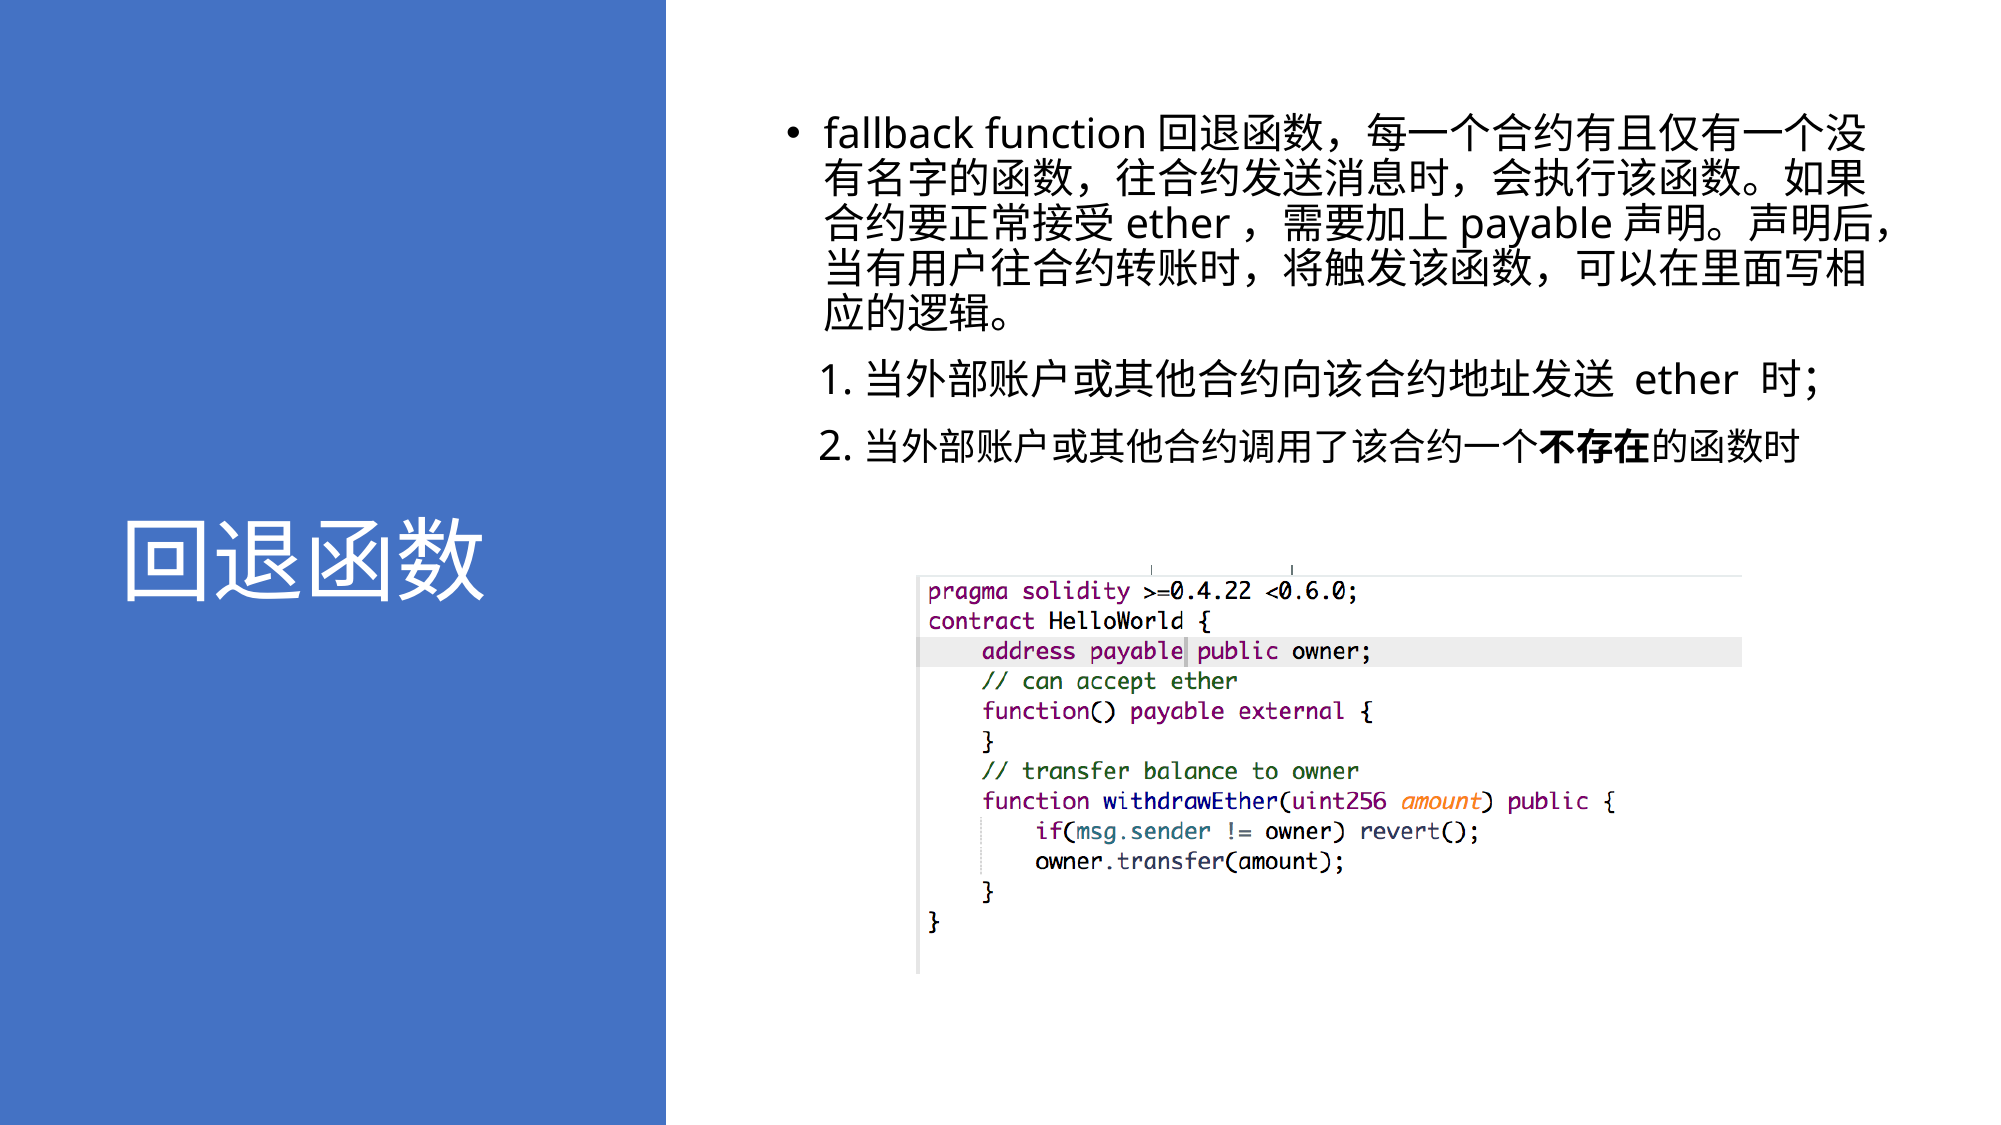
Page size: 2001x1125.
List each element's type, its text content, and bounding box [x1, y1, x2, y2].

text_box [0, 0, 667, 1125]
picture [916, 565, 1742, 974]
list fallback function回退函数，每一个合约有且仅有一个没有名字的函数，往合约发送消息时，会执行该函数。如果合约要正常接受ether，需要加上payable声明。声明后，当有用户往合约转账时，将触发该函数，可以在里面写相应的逻辑。 1.当外部账户或其他合约向该合约地址发送 ether 时； 2.当外部账户或其他合约调用了该合约一个不存在的函数时 [770, 104, 1895, 513]
title 回退函数 [105, 104, 614, 1026]
